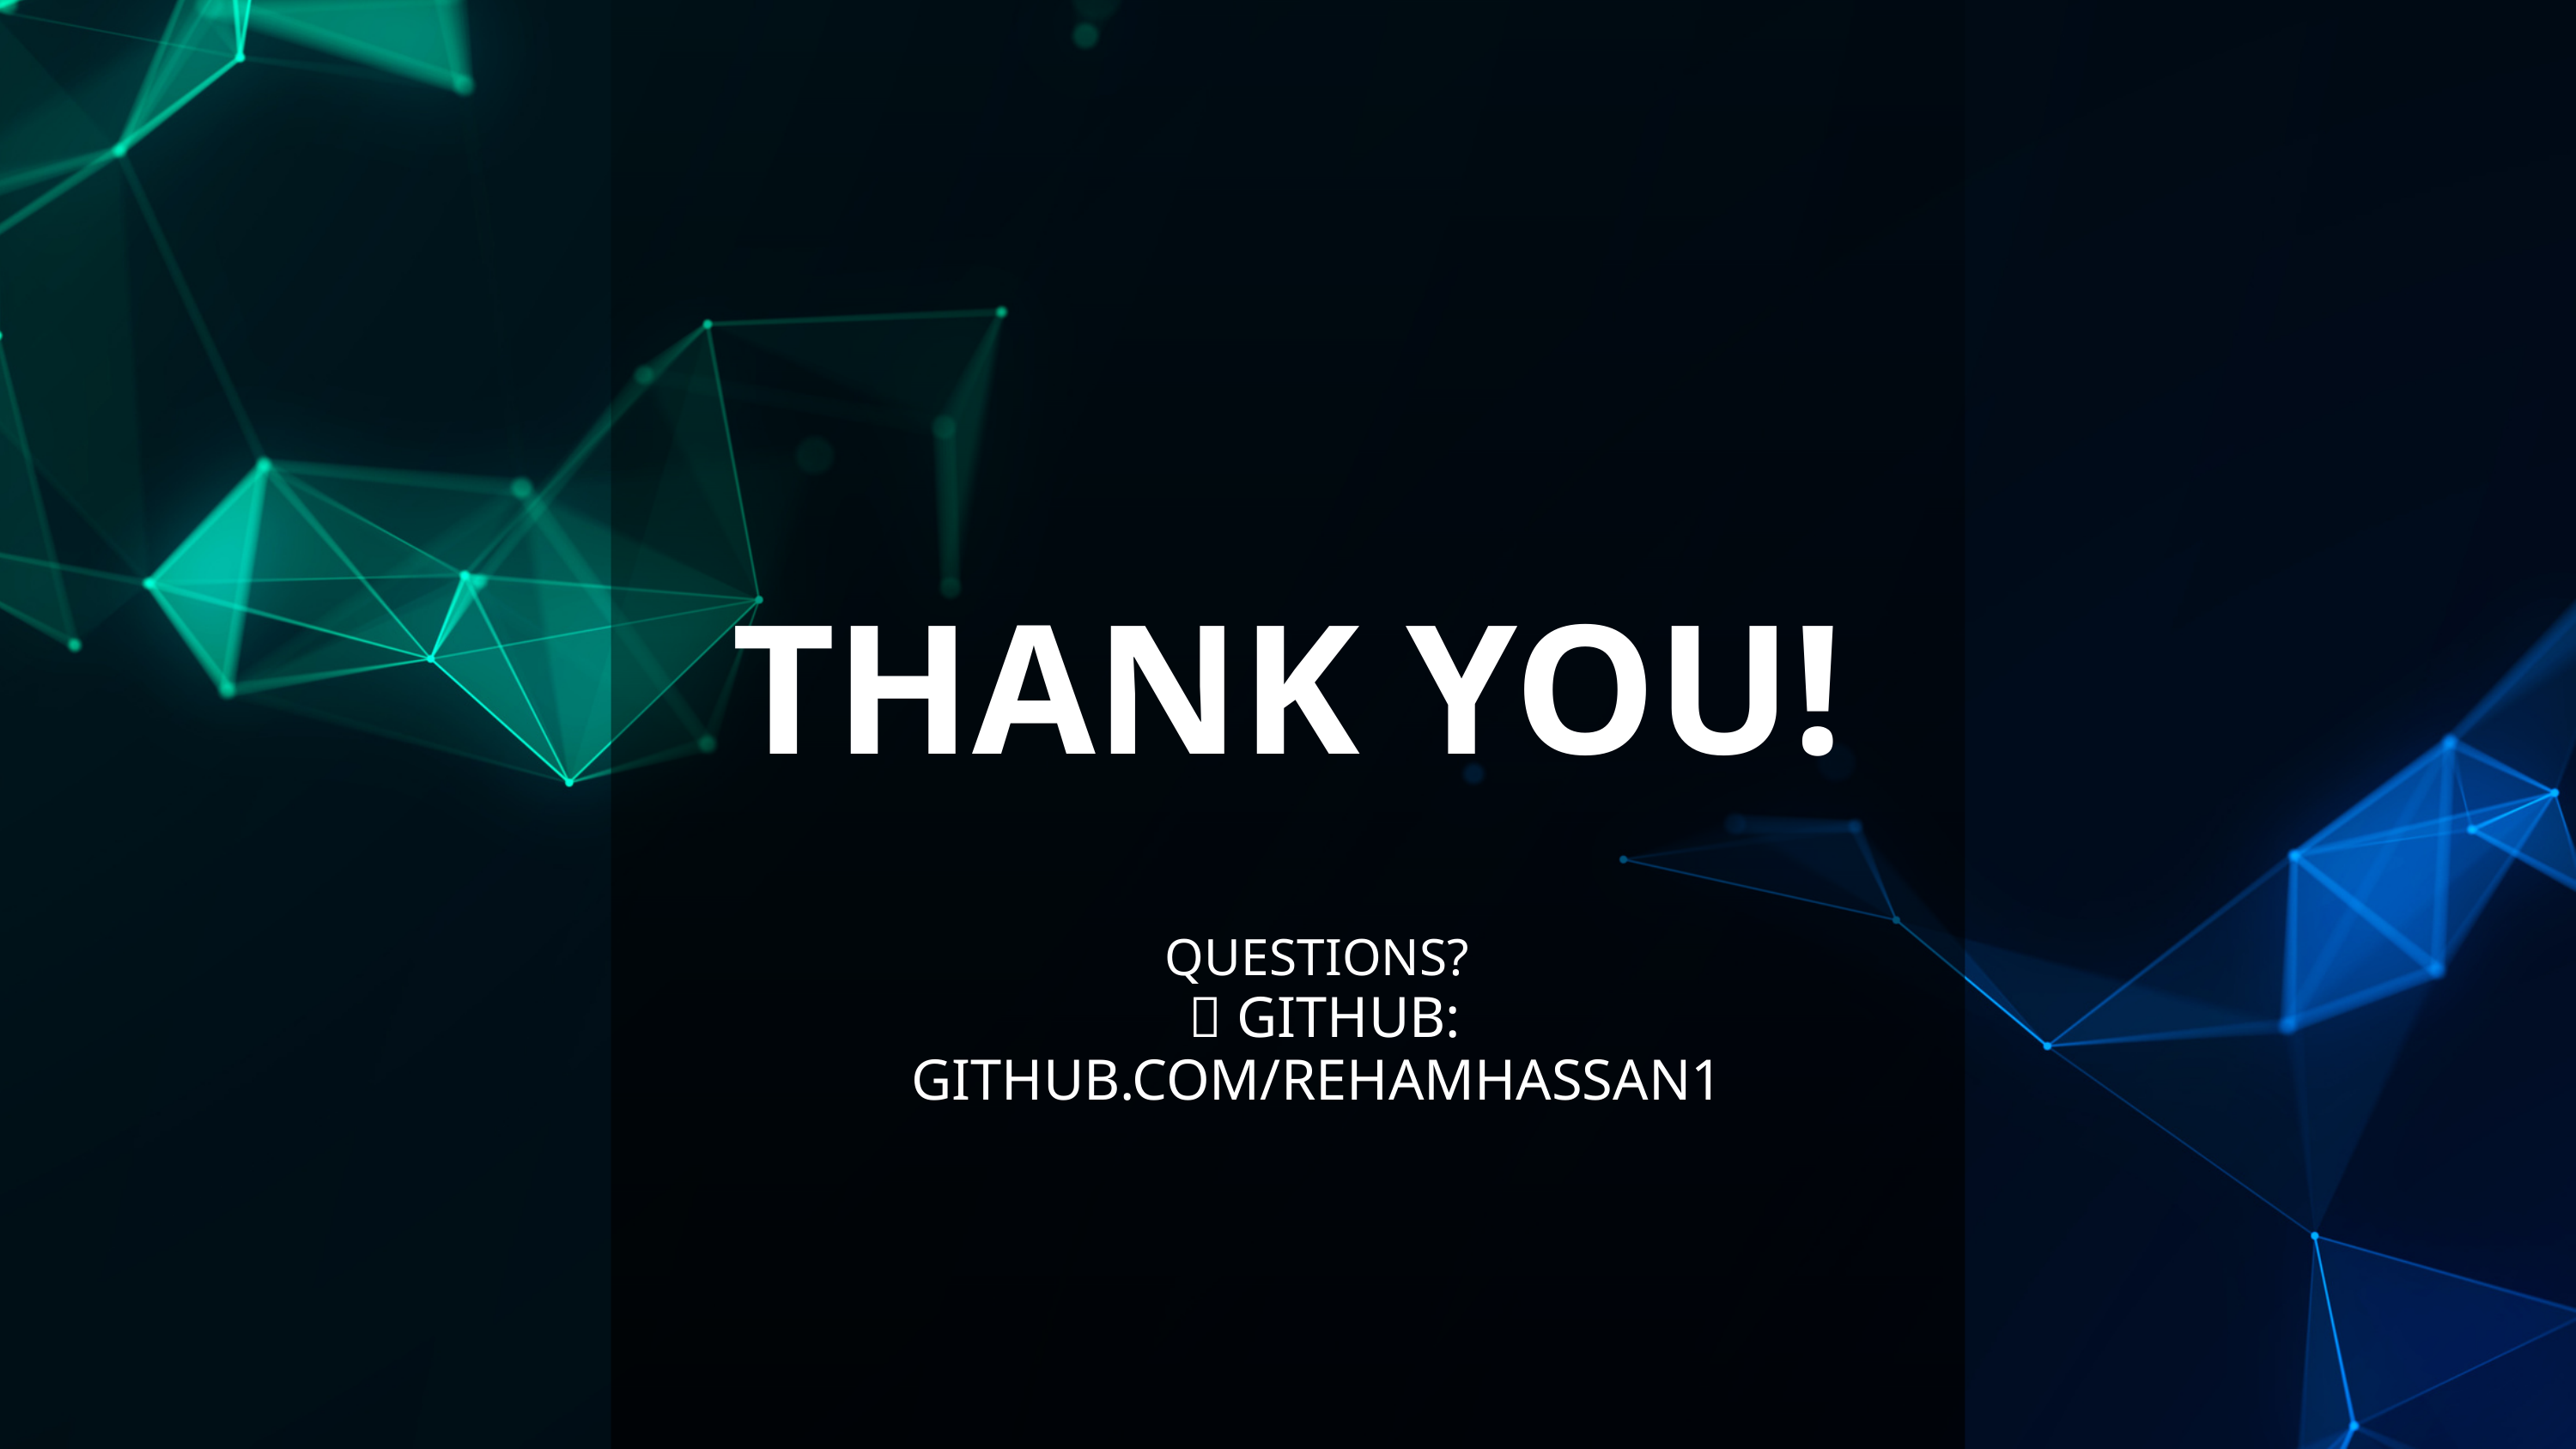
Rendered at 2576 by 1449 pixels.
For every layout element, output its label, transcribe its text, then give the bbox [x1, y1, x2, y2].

text_box THANK YOU! [654, 587, 1921, 790]
text_box QUESTIONS? 📩 GITHUB: GITHUB.COM/REHAMHASSAN1 [790, 929, 1845, 1112]
text_box [0, 0, 611, 1449]
text_box [1965, 0, 2576, 1449]
text_box [611, 0, 1965, 1449]
